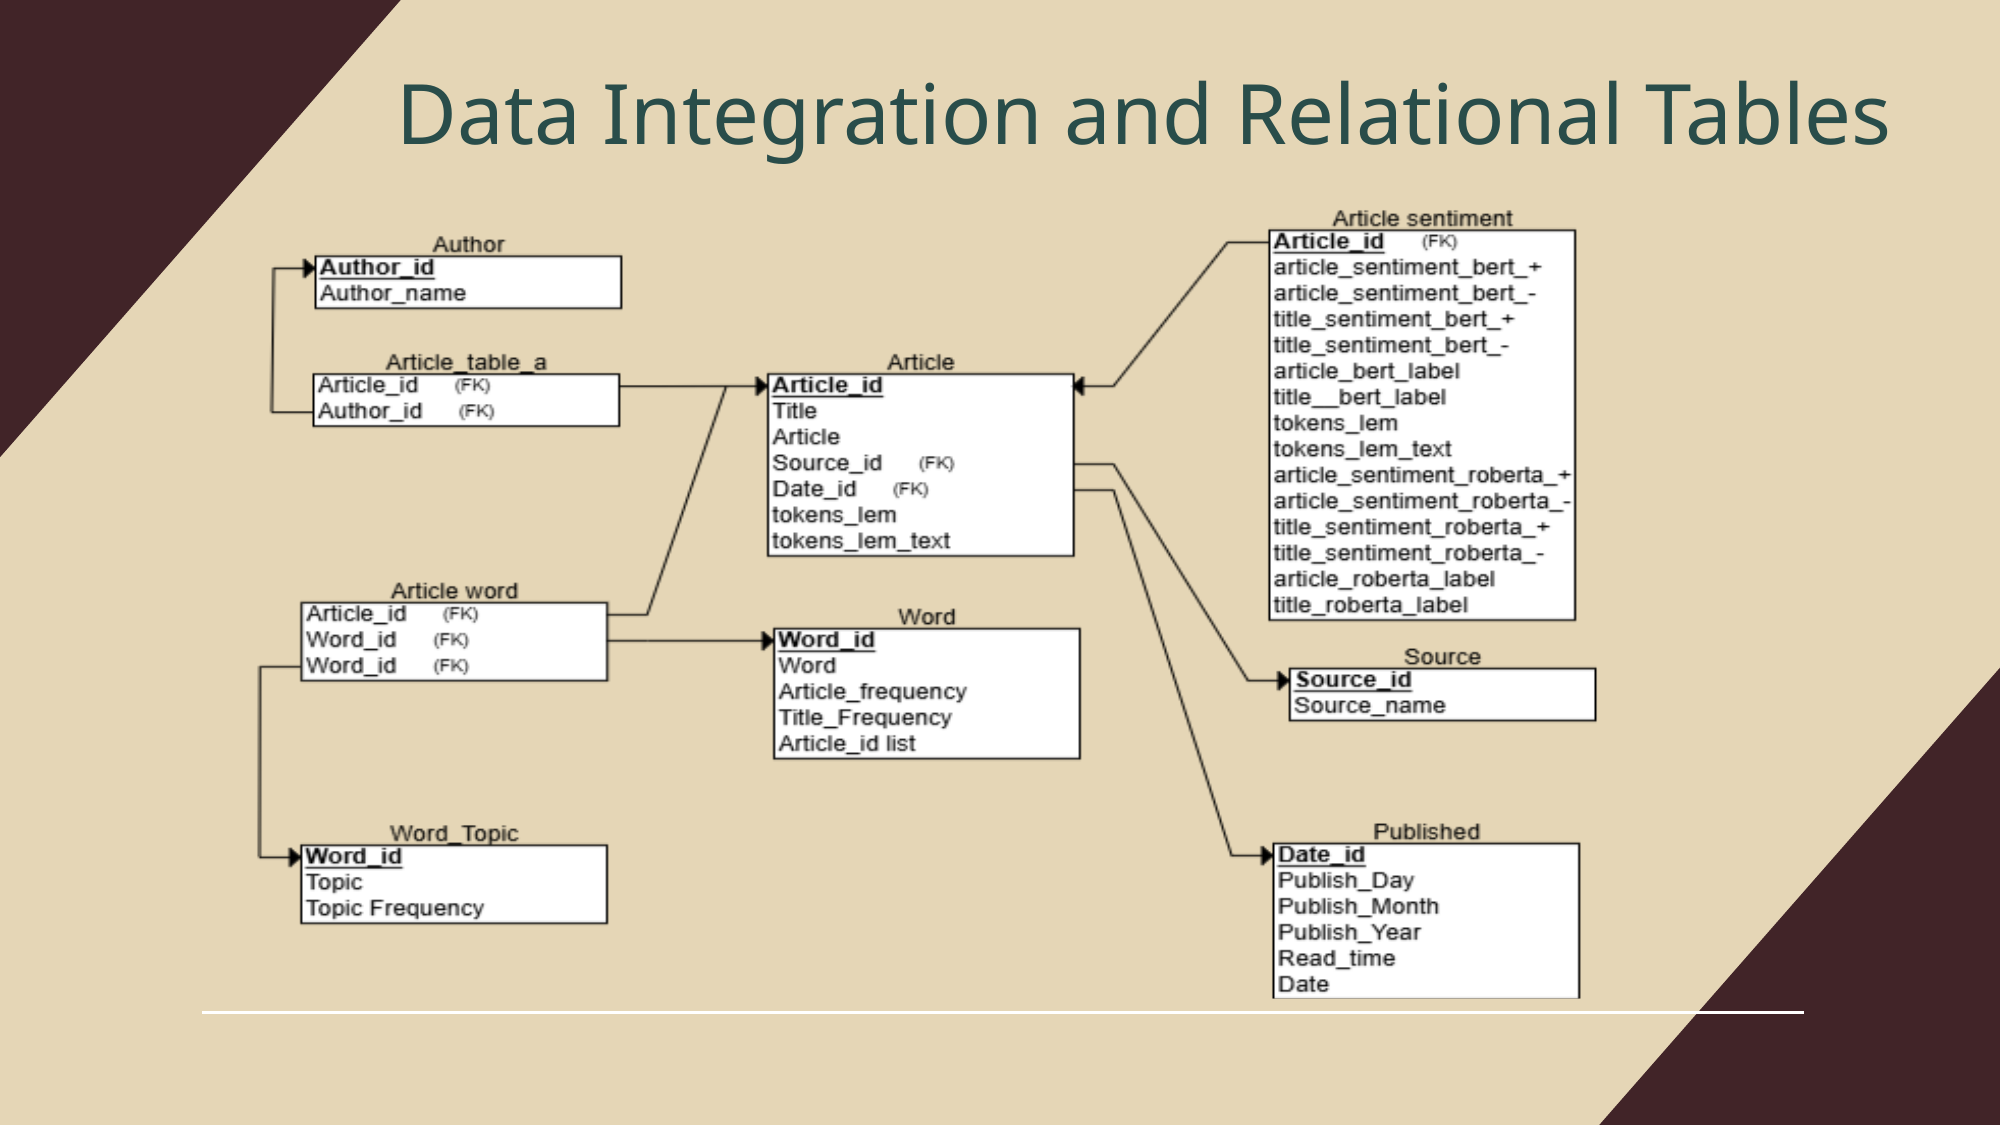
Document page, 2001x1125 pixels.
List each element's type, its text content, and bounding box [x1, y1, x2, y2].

picture [205, 157, 1648, 1044]
title Data Integration and Relational Tables [381, 0, 2000, 224]
